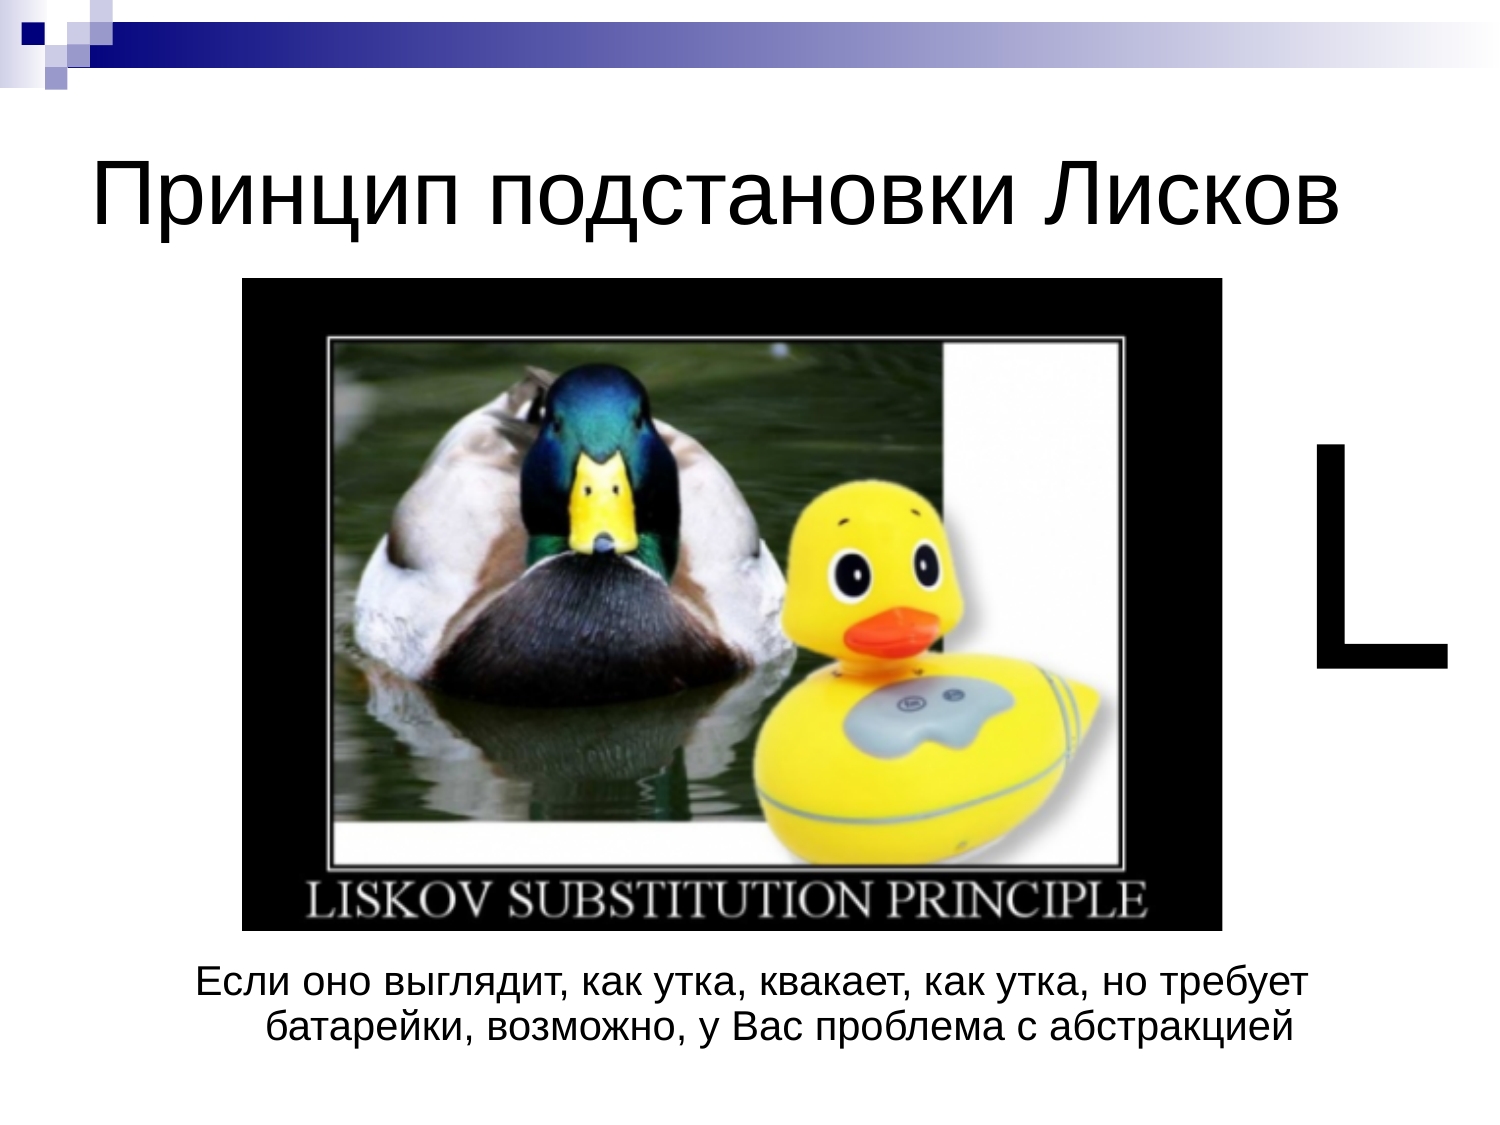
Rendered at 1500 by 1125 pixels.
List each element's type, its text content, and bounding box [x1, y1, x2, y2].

title Принцип подстановки Лисков [75, 75, 1425, 300]
picture [241, 278, 1223, 932]
list Если оно выглядит, как утка, квакает, как утка, но требует батарейки, возможно, у Вас проблема с абстракцией [76, 952, 1427, 1069]
